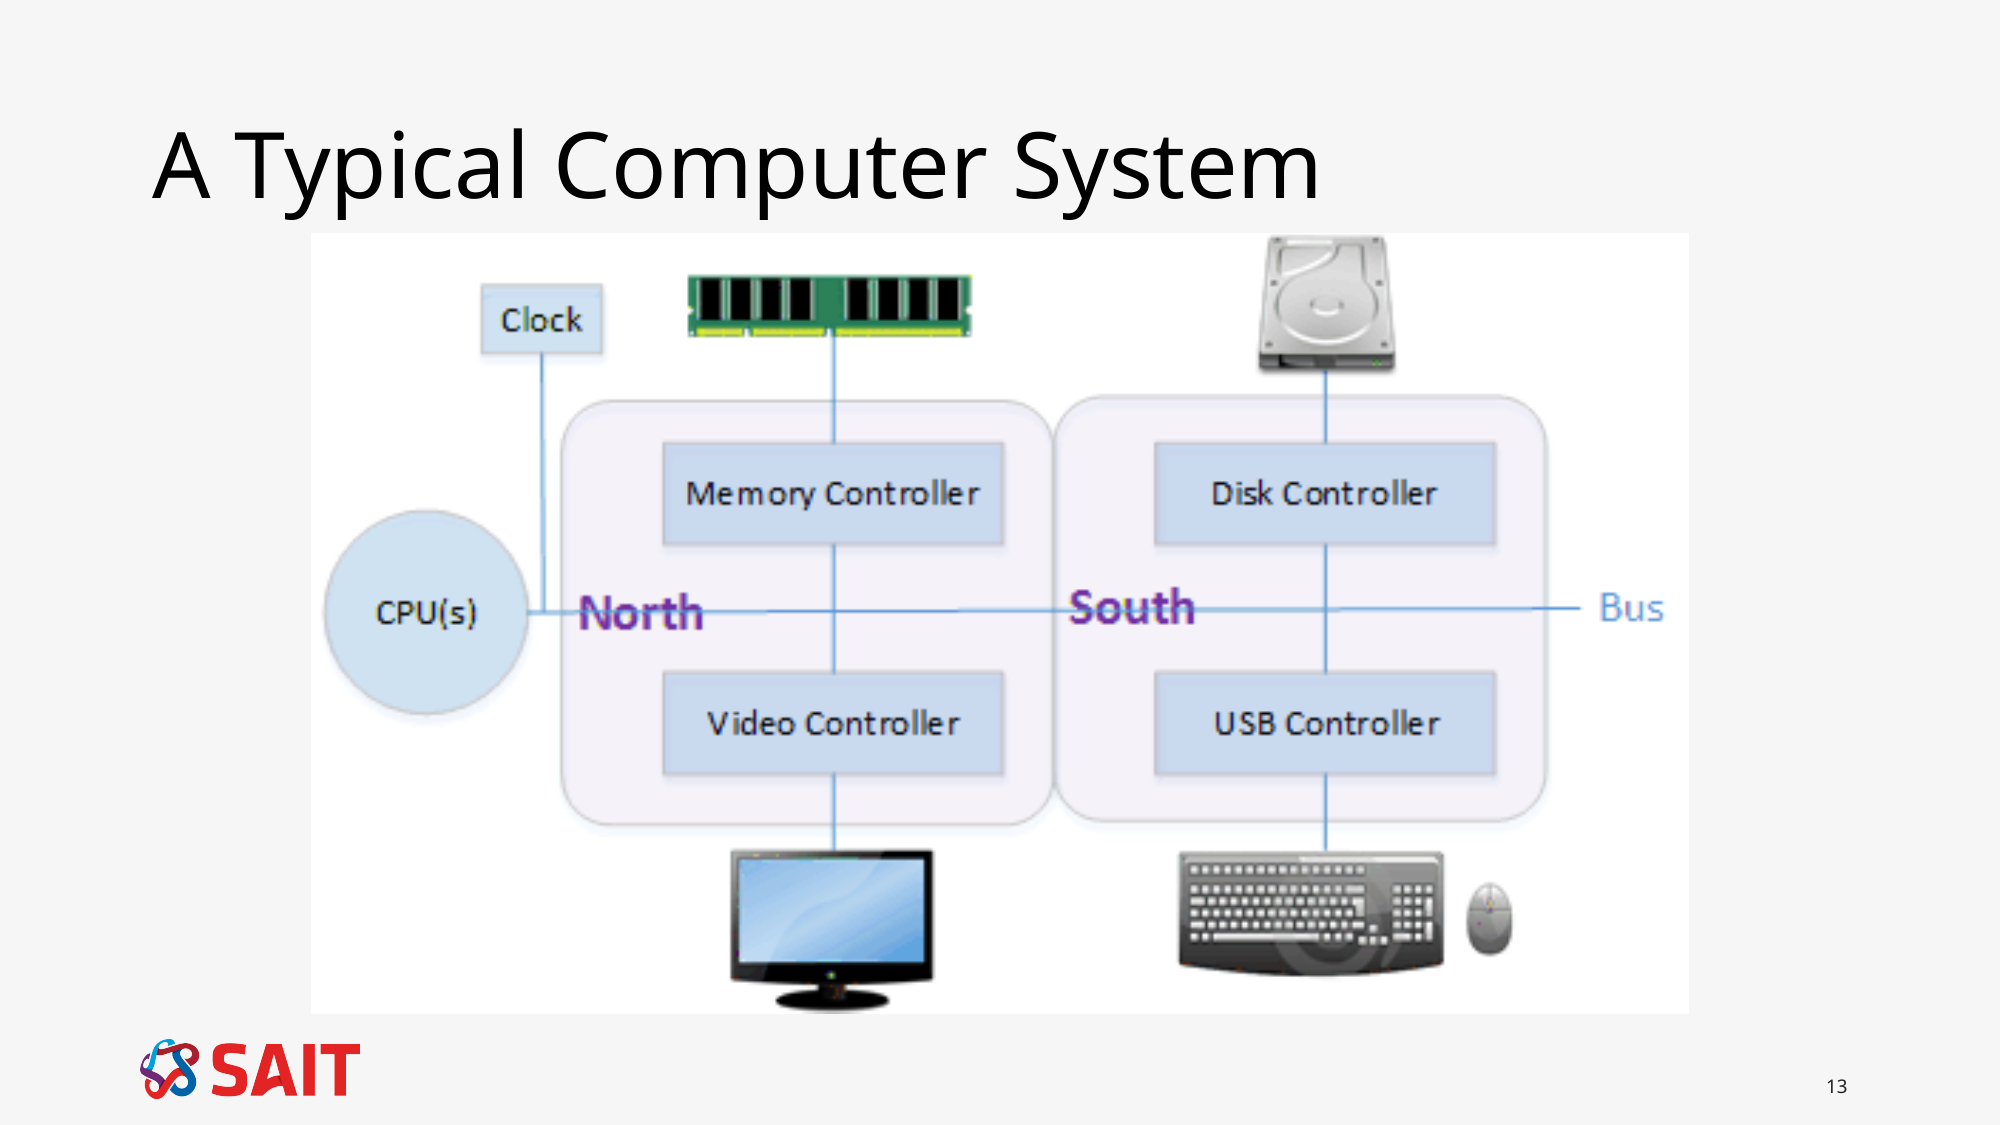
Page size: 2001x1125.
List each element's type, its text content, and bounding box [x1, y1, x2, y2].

picture [114, 1013, 386, 1125]
slide_number 13 [1718, 1048, 1863, 1109]
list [311, 233, 1689, 1014]
title A Typical Computer System [137, 59, 1863, 278]
